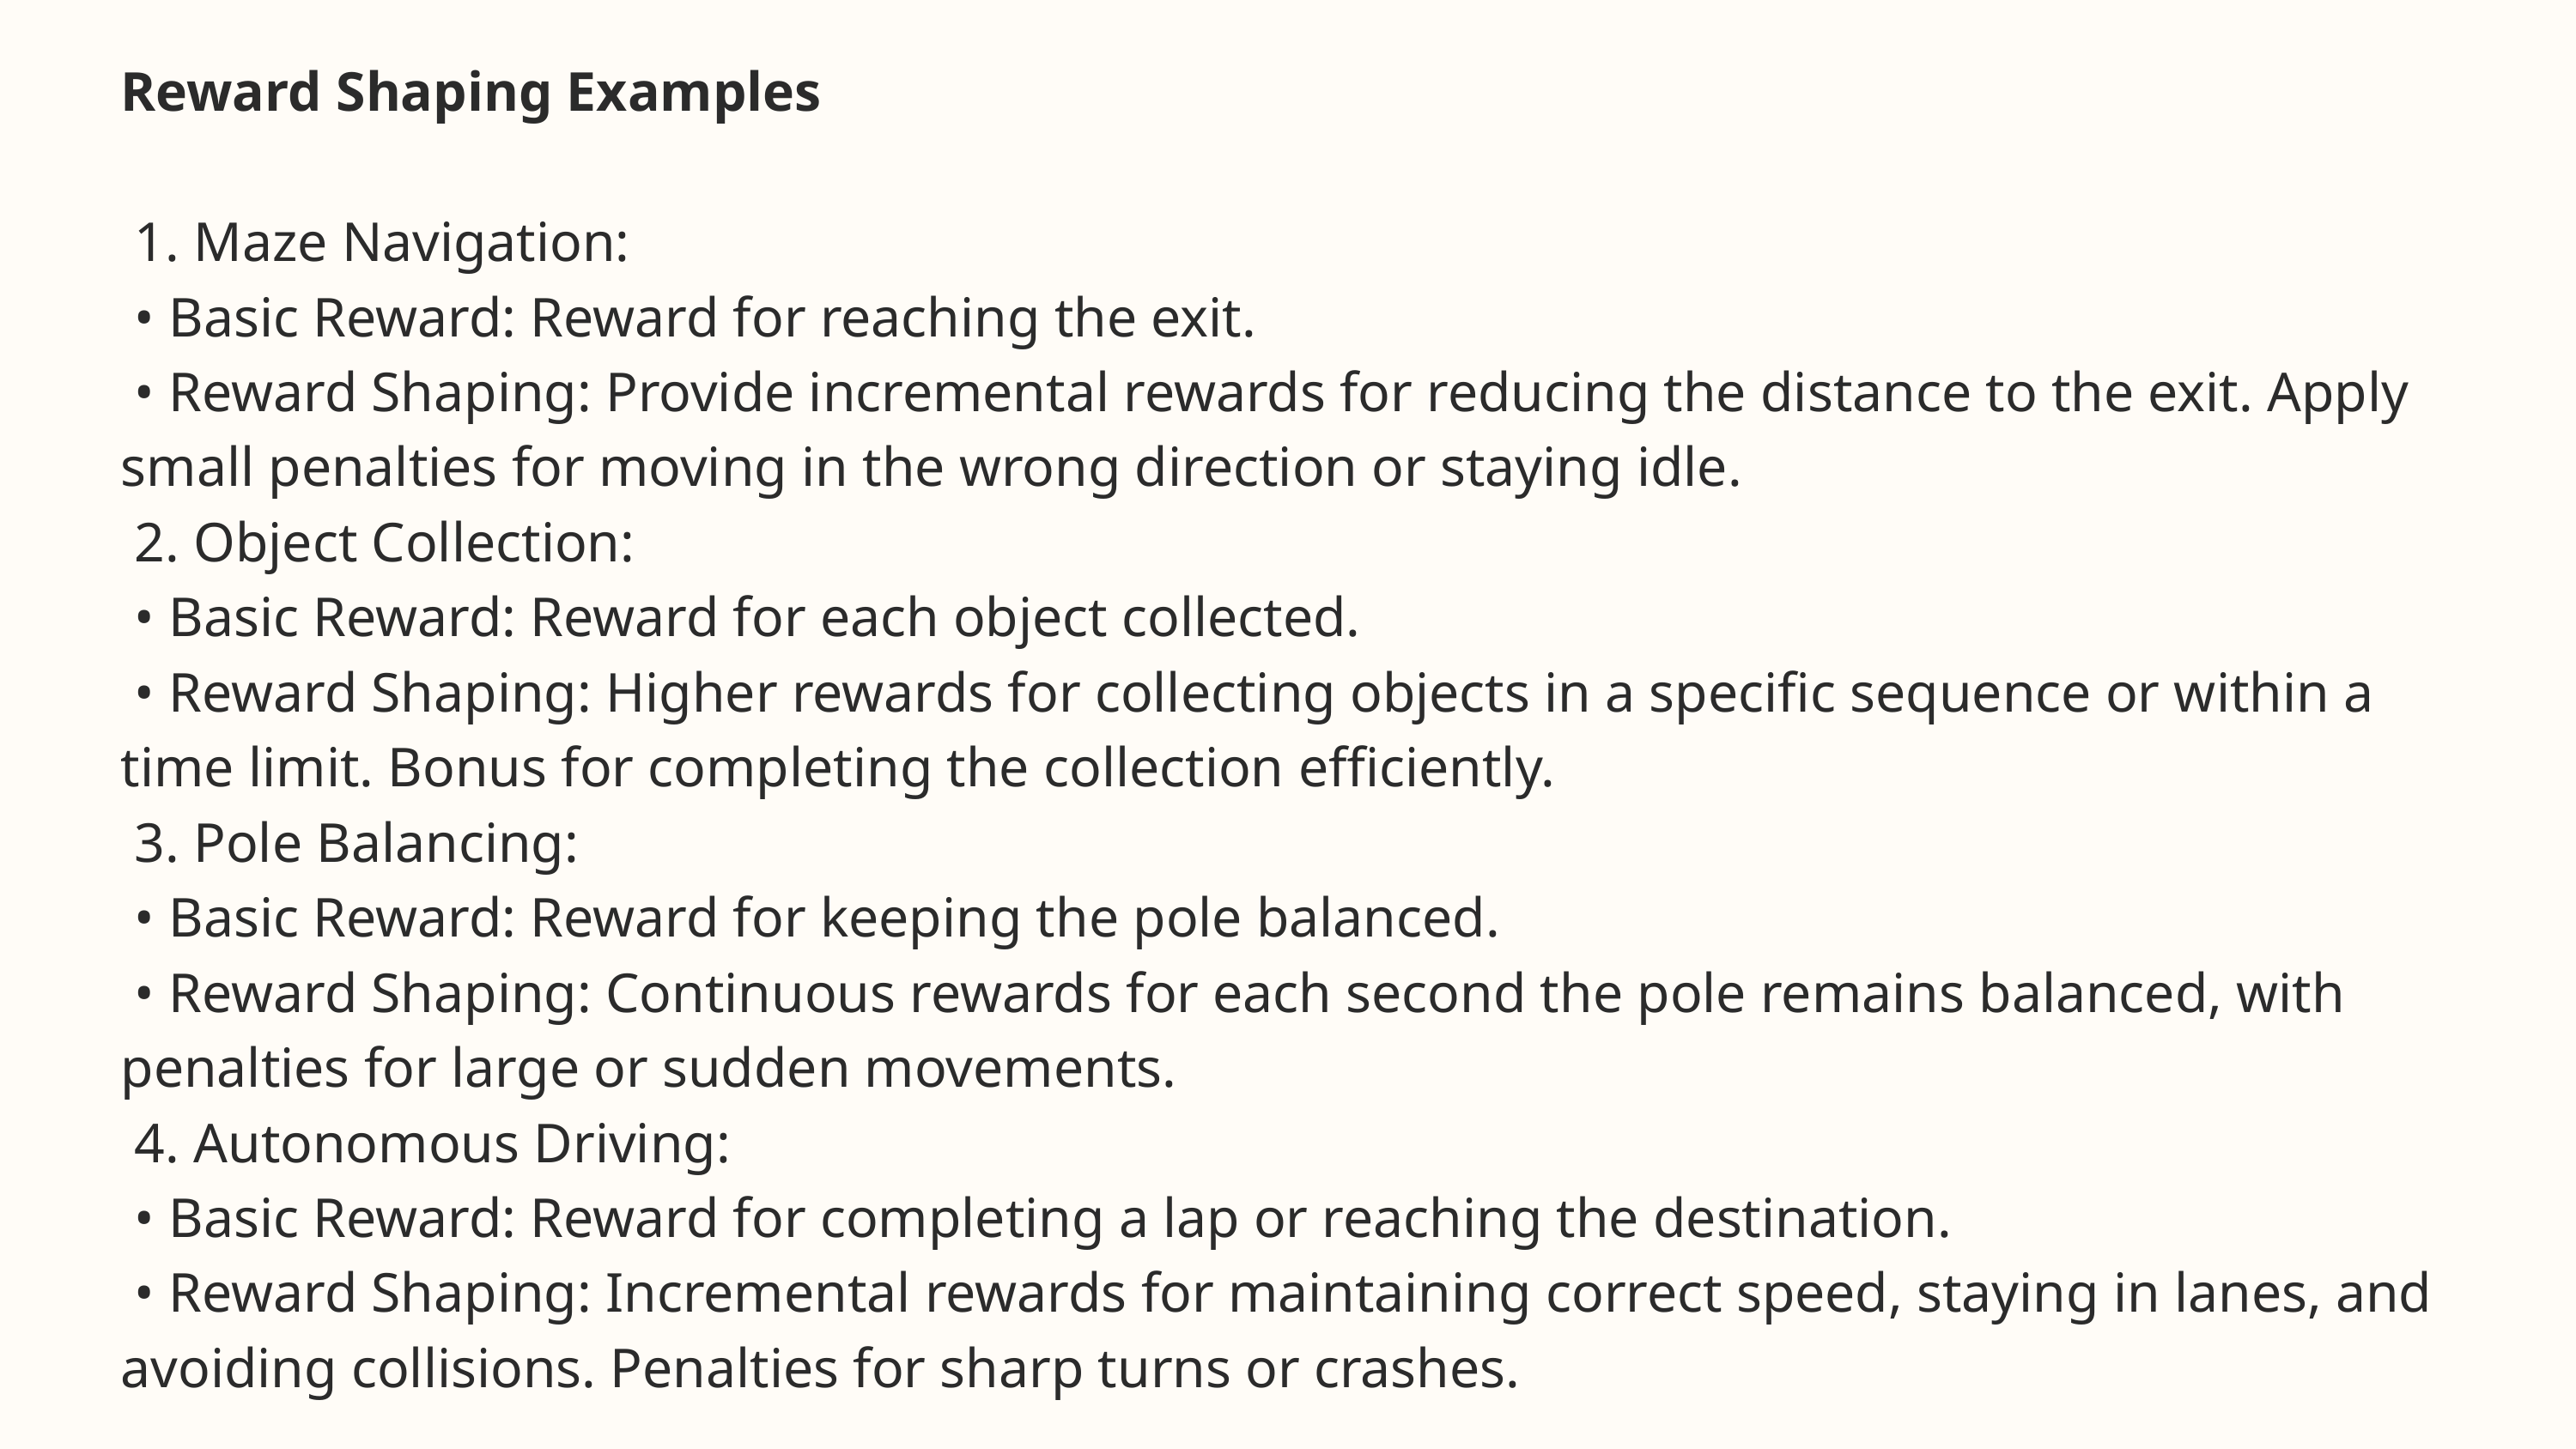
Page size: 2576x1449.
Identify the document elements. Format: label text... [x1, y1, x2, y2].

text_box Reward Shaping Examples 1. Maze Navigation: • Basic Reward: Reward for reaching the exit. • Reward Shaping: Provide incremental rewards for reducing the distance to the exit. Apply small penalties for moving in the wrong direction or staying idle. 2. Object Collection: • Basic Reward: Reward for each object collected. • Reward Shaping: Higher rewards for collecting objects in a specific sequence or within a time limit. Bonus for completing the collection efficiently. 3. Pole Balancing: • Basic Reward: Reward for keeping the pole balanced. • Reward Shaping: Continuous rewards for each second the pole remains balanced, with penalties for large or sudden movements. 4. Autonomous Driving: • Basic Reward: Reward for completing a lap or reaching the destination. • Reward Shaping: Incremental rewards for maintaining correct speed, staying in lanes, and avoiding collisions. Penalties for sharp turns or crashes. [120, 46, 1411, 1398]
picture [1170, 0, 2576, 1449]
